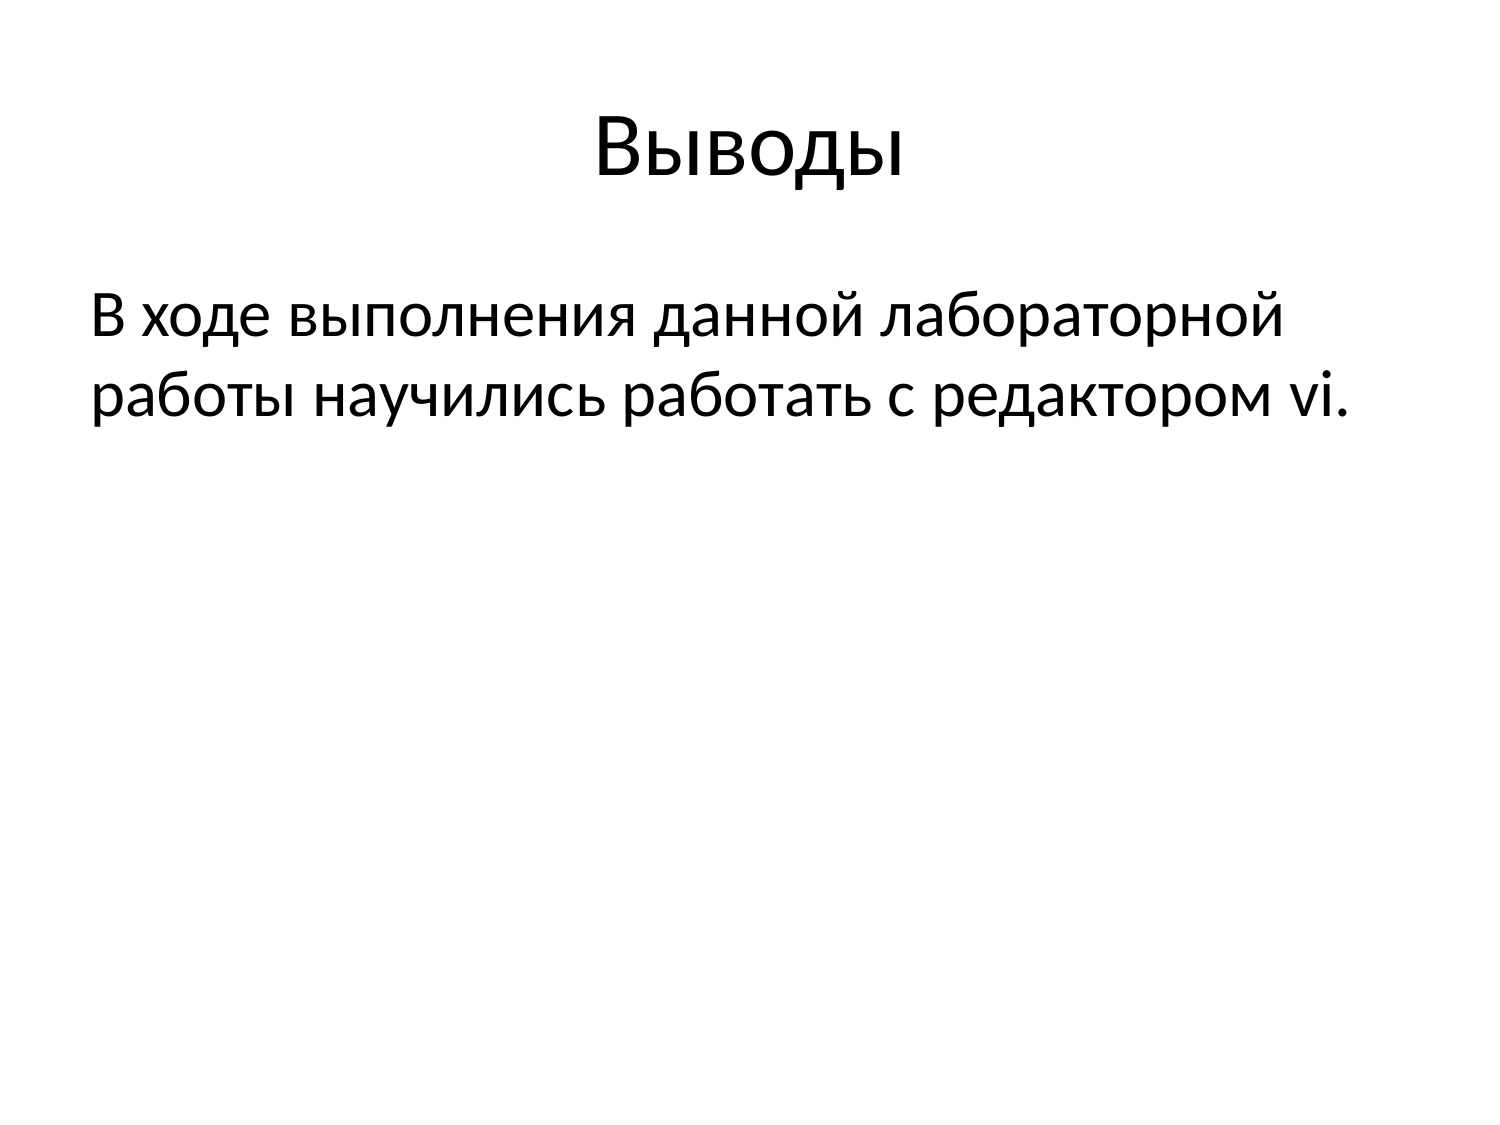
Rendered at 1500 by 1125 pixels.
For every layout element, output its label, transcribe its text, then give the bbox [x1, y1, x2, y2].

list В ходе выполнения данной лабораторной работы научились работать с редактором vi. [75, 262, 1425, 1005]
title Выводы [75, 45, 1425, 233]
